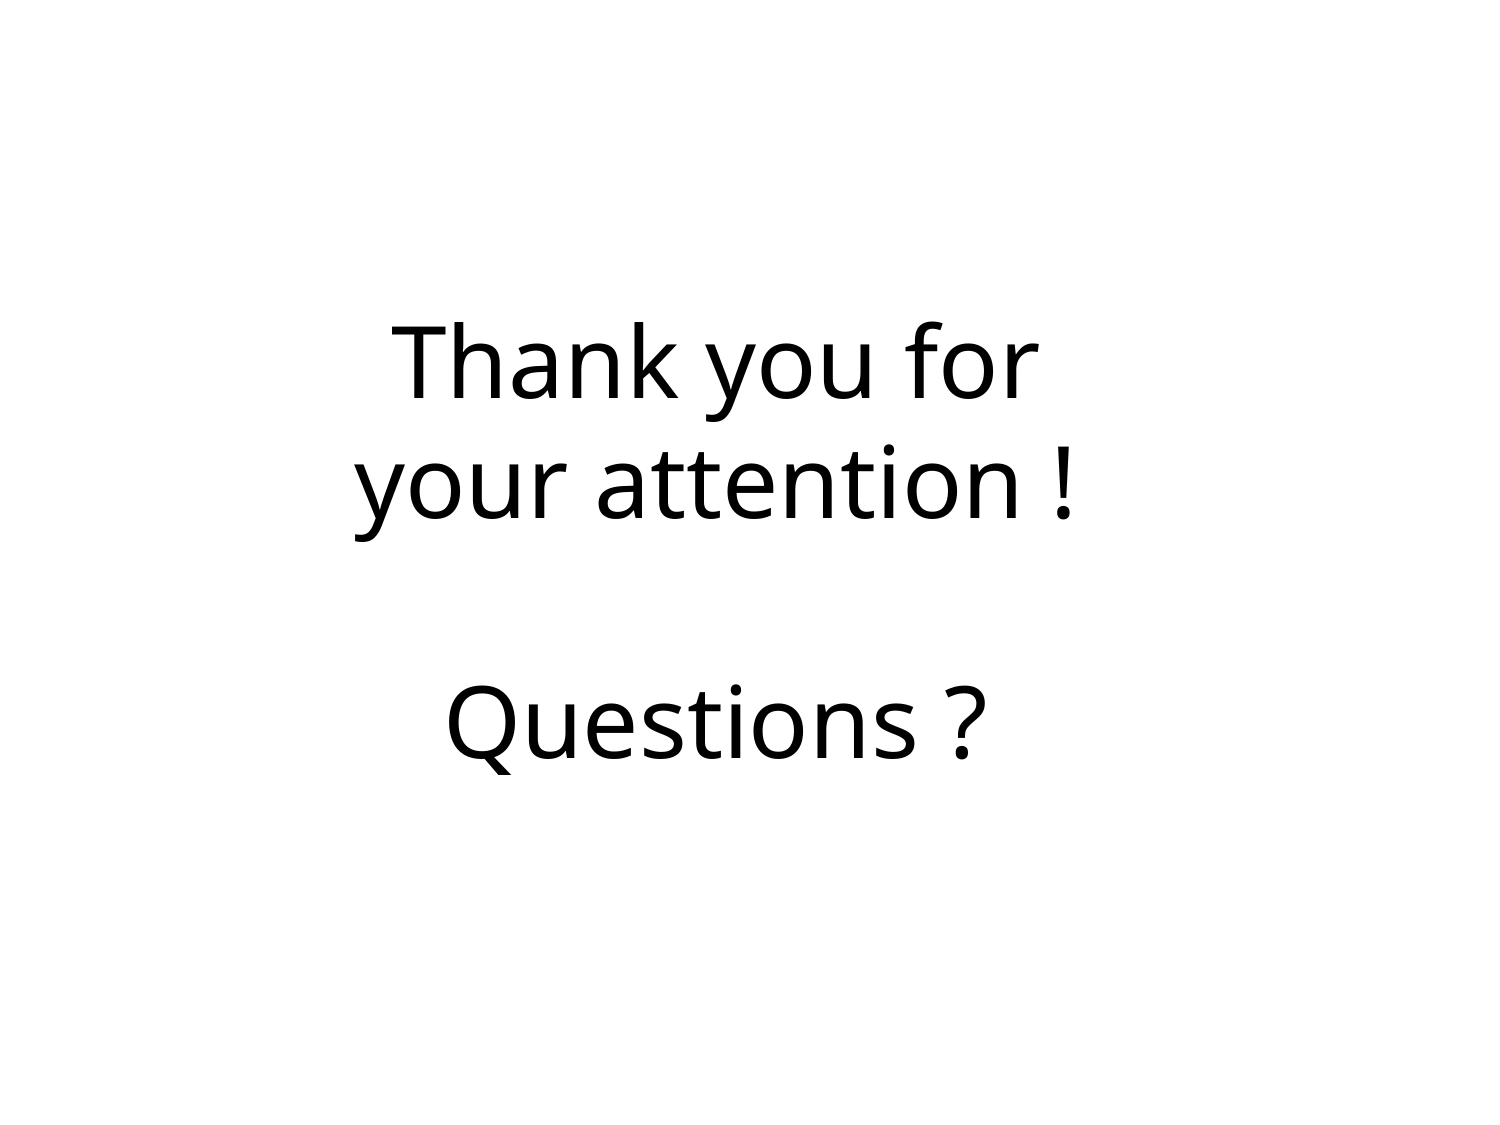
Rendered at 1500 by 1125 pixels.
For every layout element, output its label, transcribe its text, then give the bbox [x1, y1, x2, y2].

title Thank you for your attention ! Questions ? [41, 444, 1392, 632]
